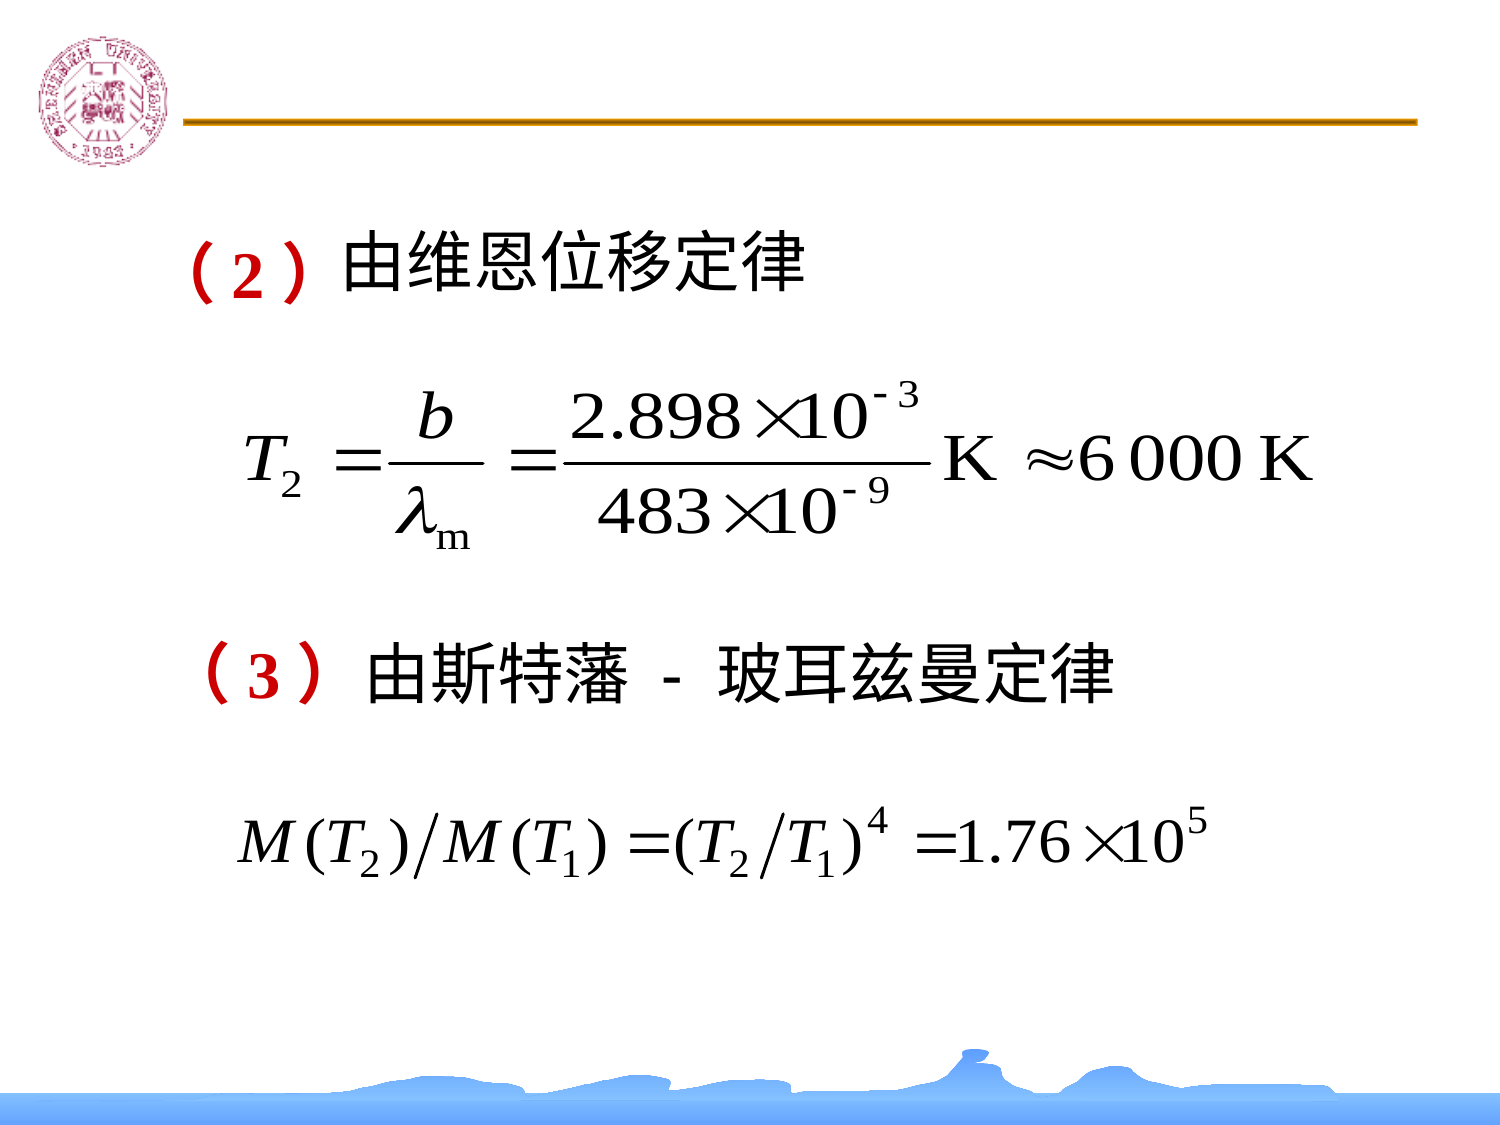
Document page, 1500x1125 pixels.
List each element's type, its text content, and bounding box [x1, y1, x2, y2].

text_box 由维恩位移定律 [324, 212, 975, 308]
picture [23, 23, 188, 176]
text_box （3）由斯特藩 - 玻耳兹曼定律 [150, 624, 1223, 720]
text_box （2） [134, 224, 363, 320]
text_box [225, 787, 1221, 892]
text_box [233, 362, 1330, 566]
